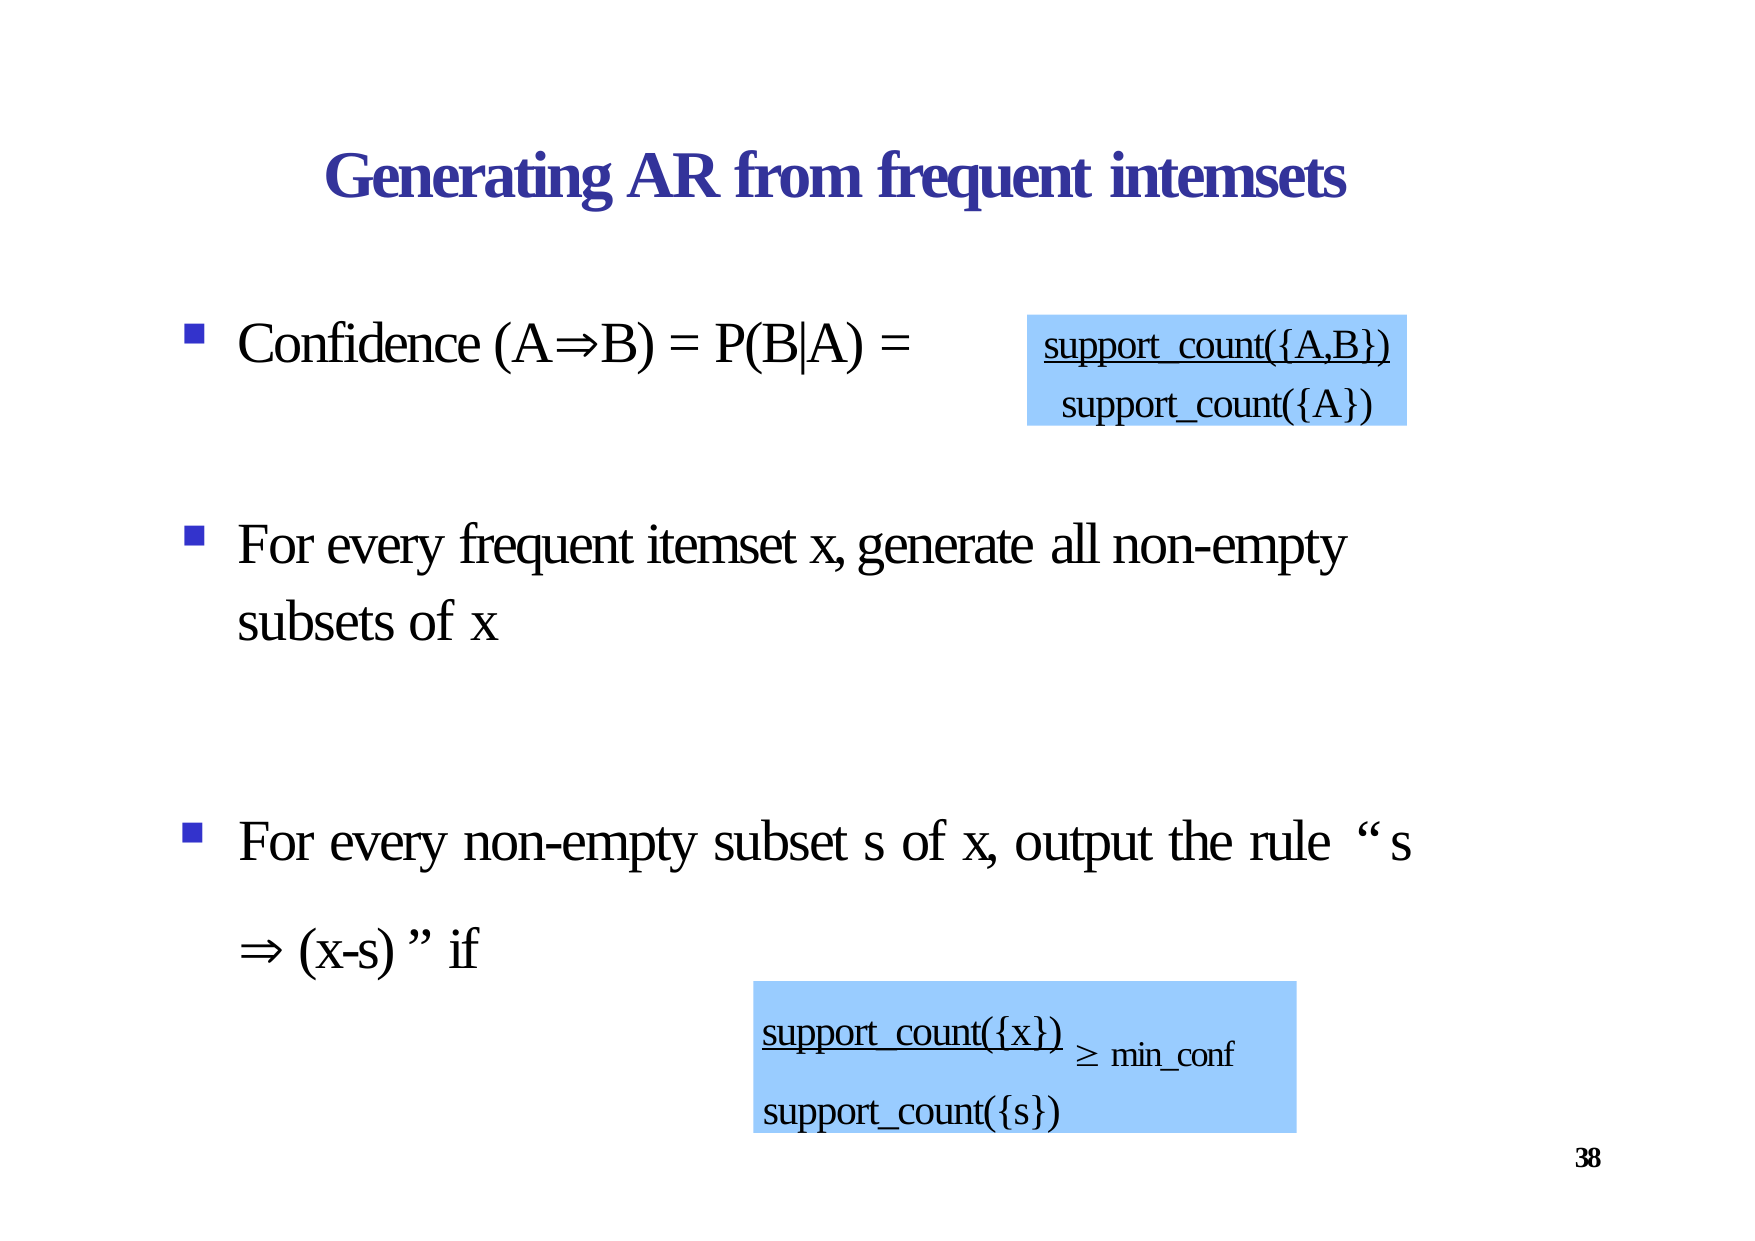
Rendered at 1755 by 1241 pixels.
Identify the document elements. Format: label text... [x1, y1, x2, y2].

text_box support_count({A,B}) support_count({A}) [1027, 314, 1407, 426]
title Generating AR from frequent intemsets [321, 128, 1423, 339]
text_box For every frequent itemset x, generate all non‐empty subsets of x For every non‐empty subset s of x, output the rule “ s  (x‐s) ” if [179, 496, 1498, 981]
text_box Confidence (AB) = P(B|A) = [179, 301, 936, 374]
text_box support_count({x})  min_conf support_count({s}) [753, 981, 1297, 1133]
slide_number 38 [1570, 1143, 1609, 1241]
